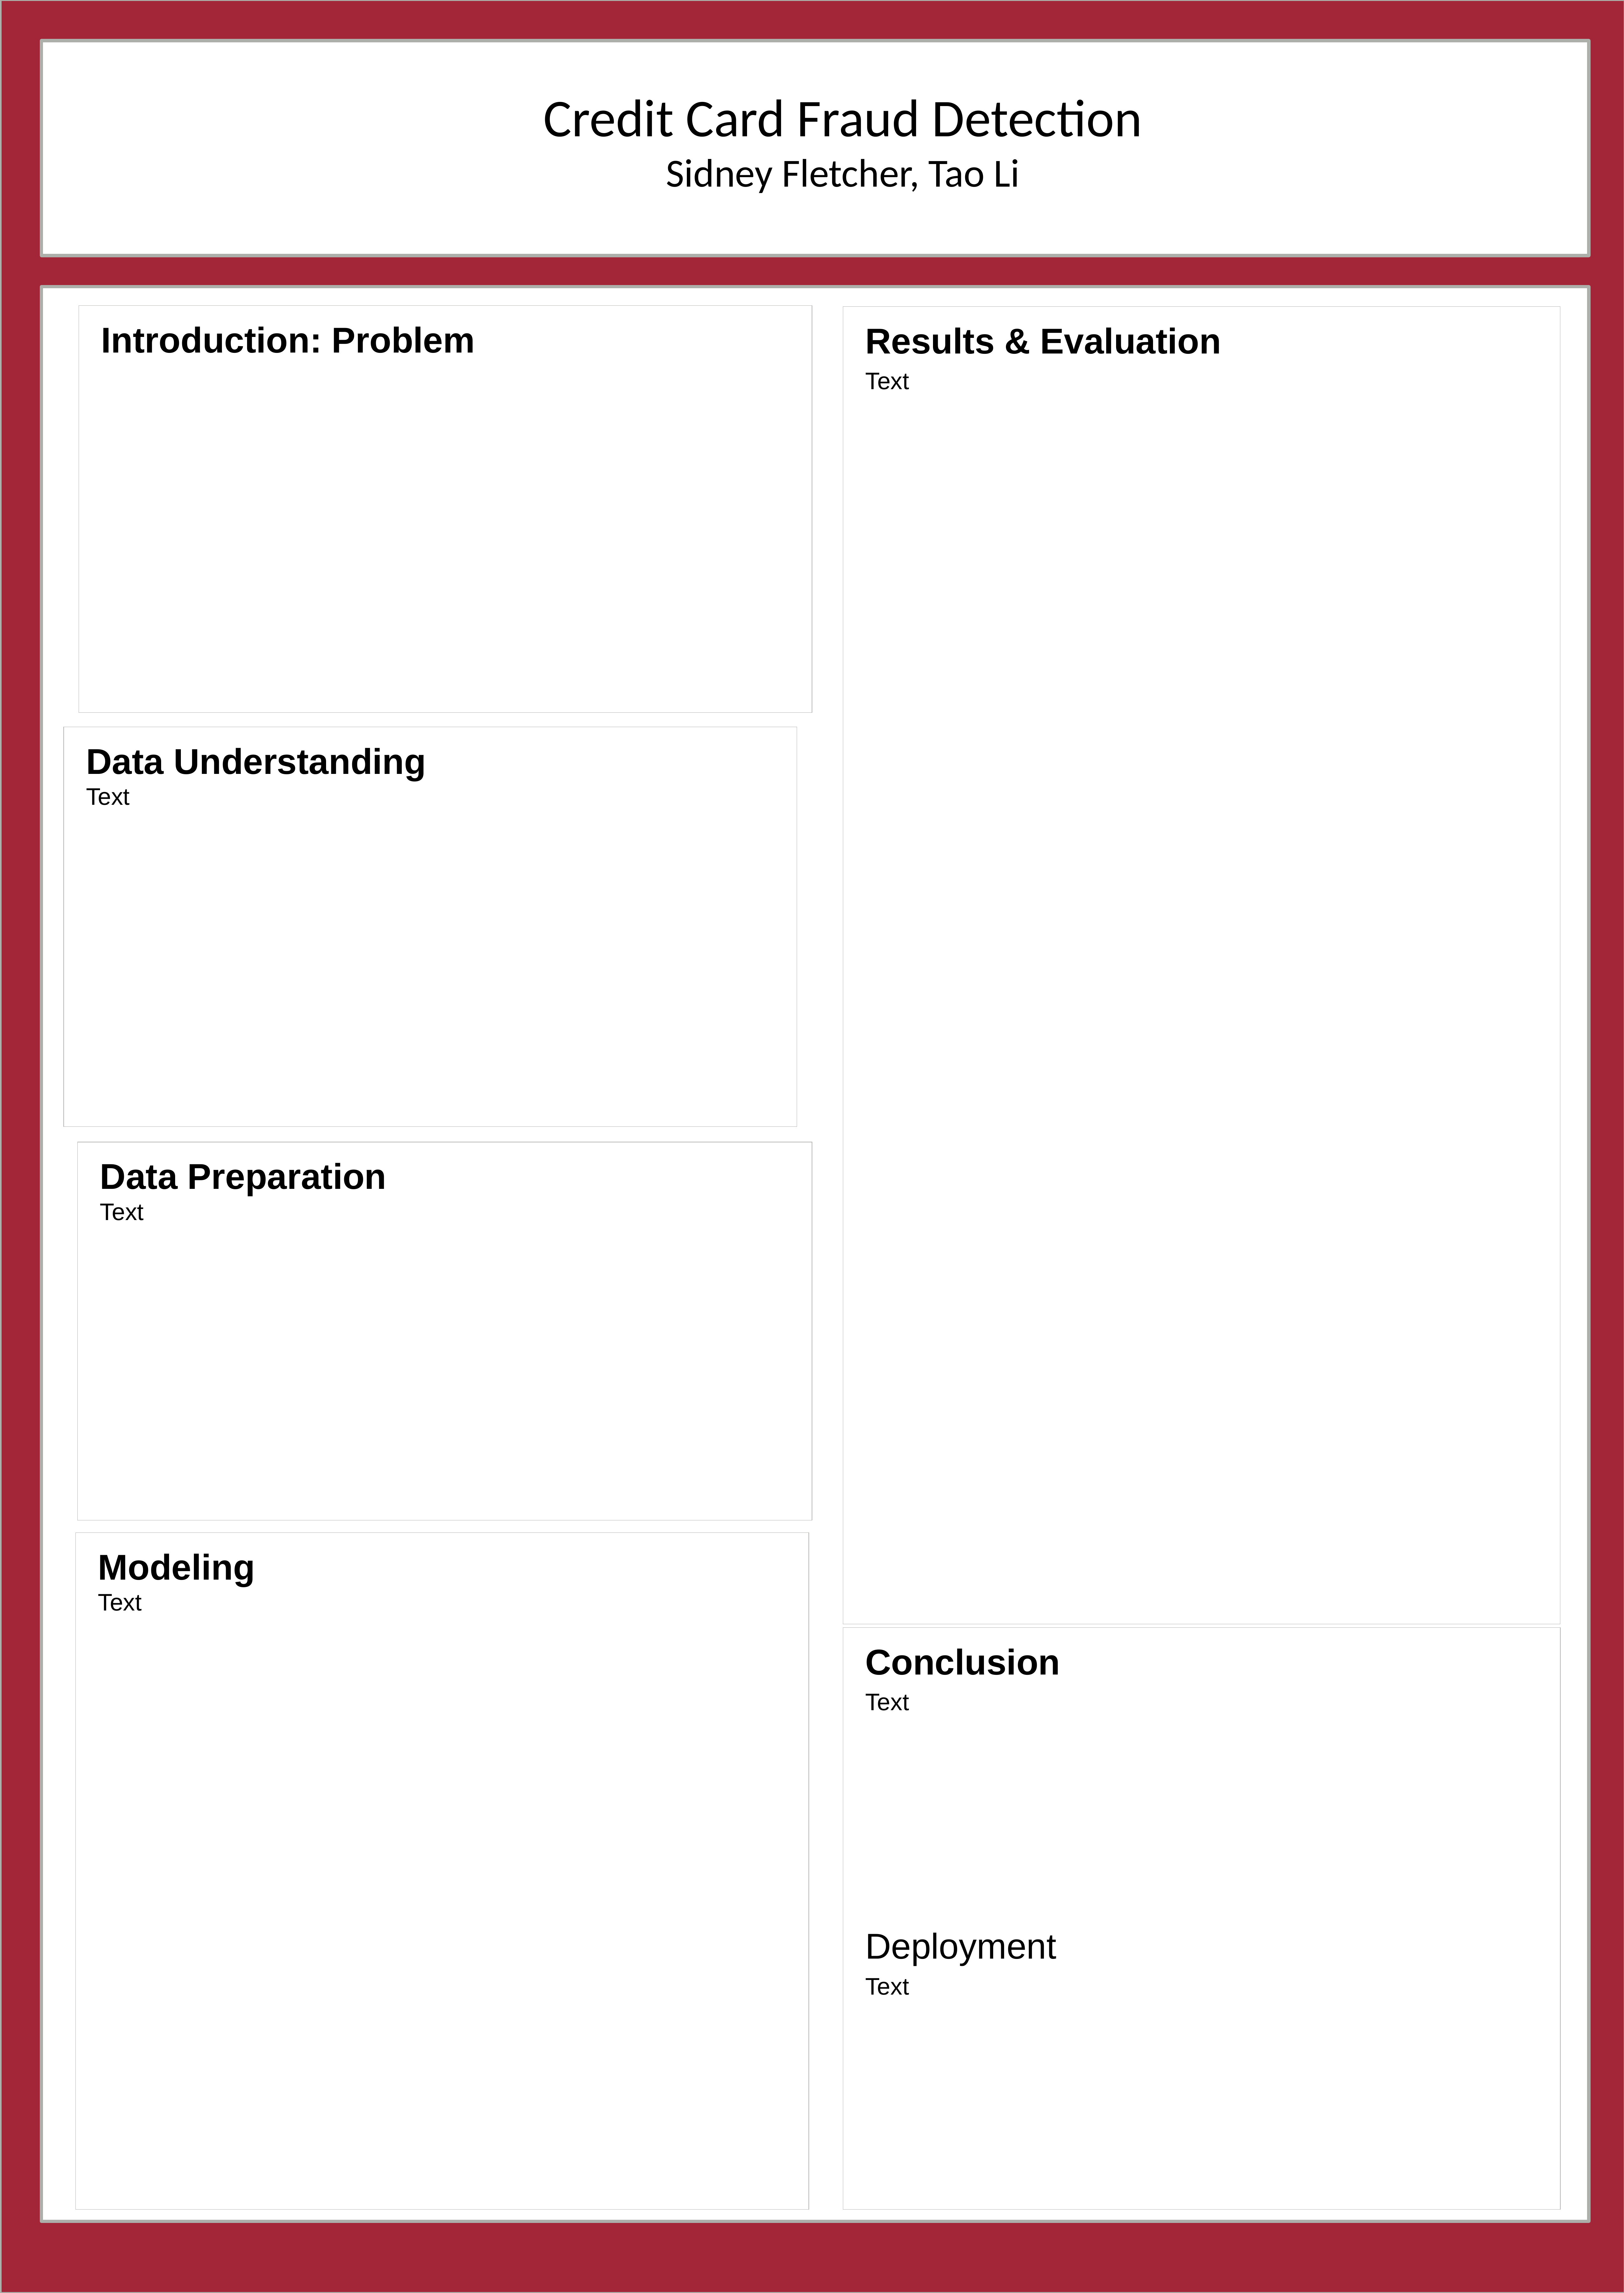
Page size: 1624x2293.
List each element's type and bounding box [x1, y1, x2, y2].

text_box [0, 0, 1624, 2293]
